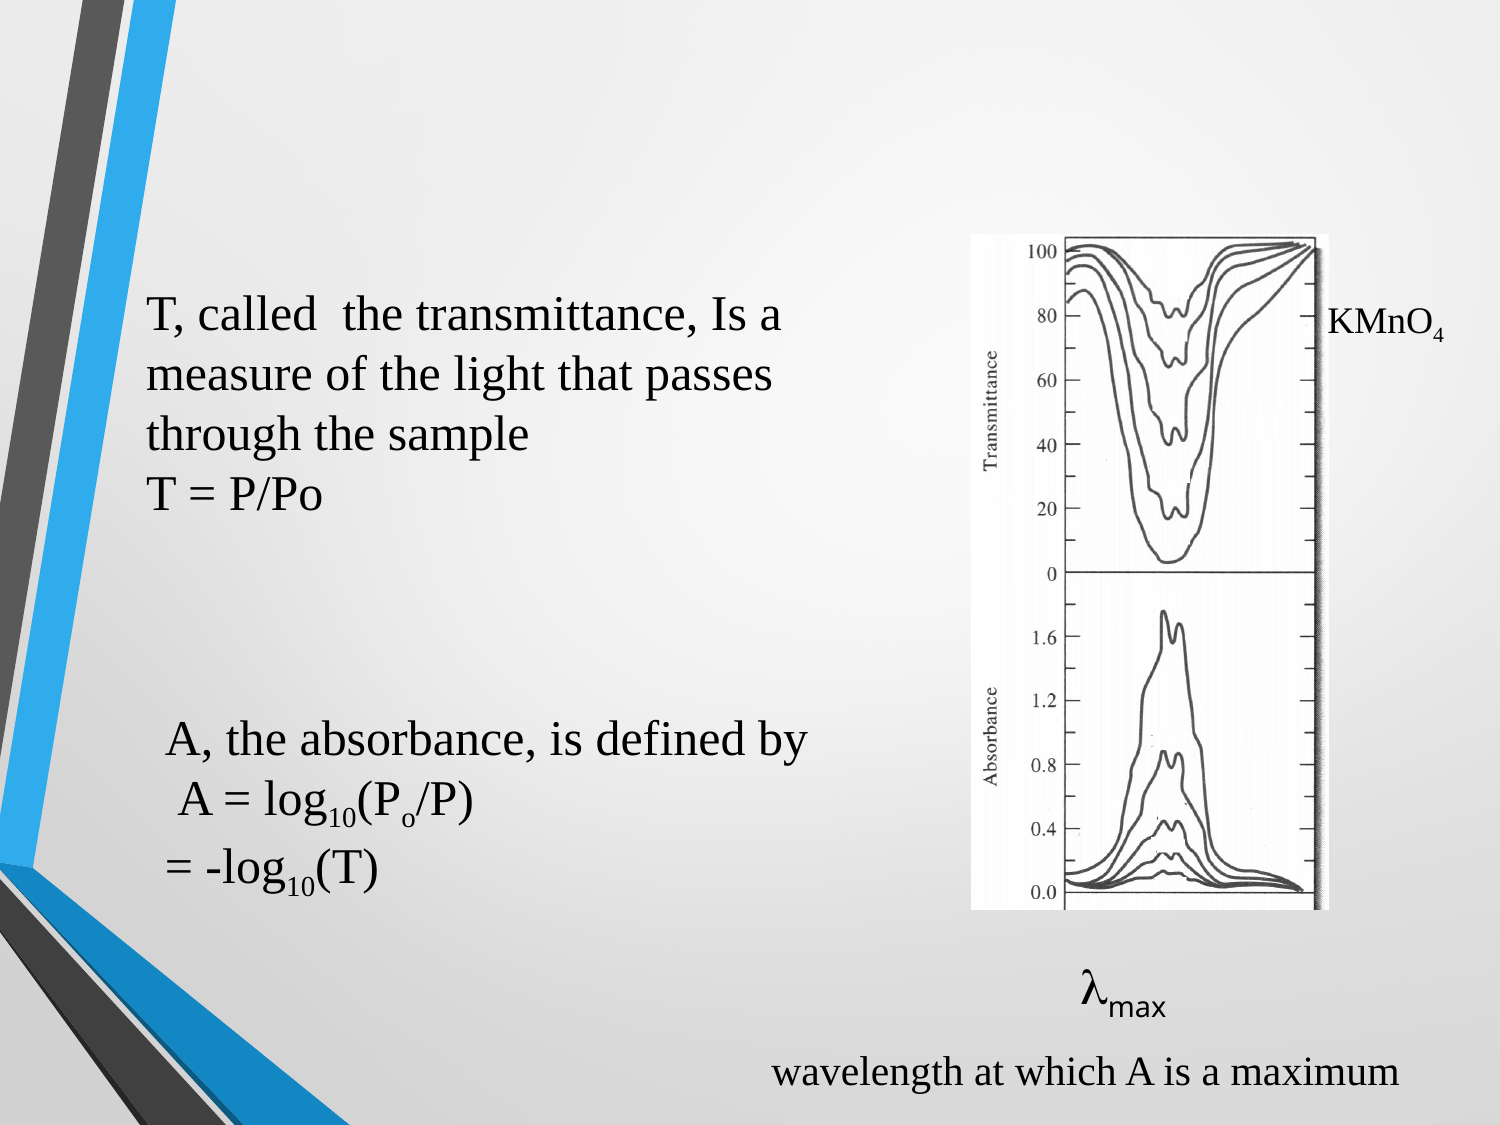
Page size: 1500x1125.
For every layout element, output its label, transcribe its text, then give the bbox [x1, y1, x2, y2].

text_box max wavelength at which A is a maximum [756, 947, 1500, 1102]
text_box A, the absorbance, is defined by A = log10(Po/P) = -log10(T) [149, 698, 913, 910]
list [971, 234, 1329, 910]
text_box T, called the transmittance, Is a measure of the light that passes through the sample T = P/Po [131, 273, 932, 528]
text_box KMnO4 [1329, 288, 1475, 355]
